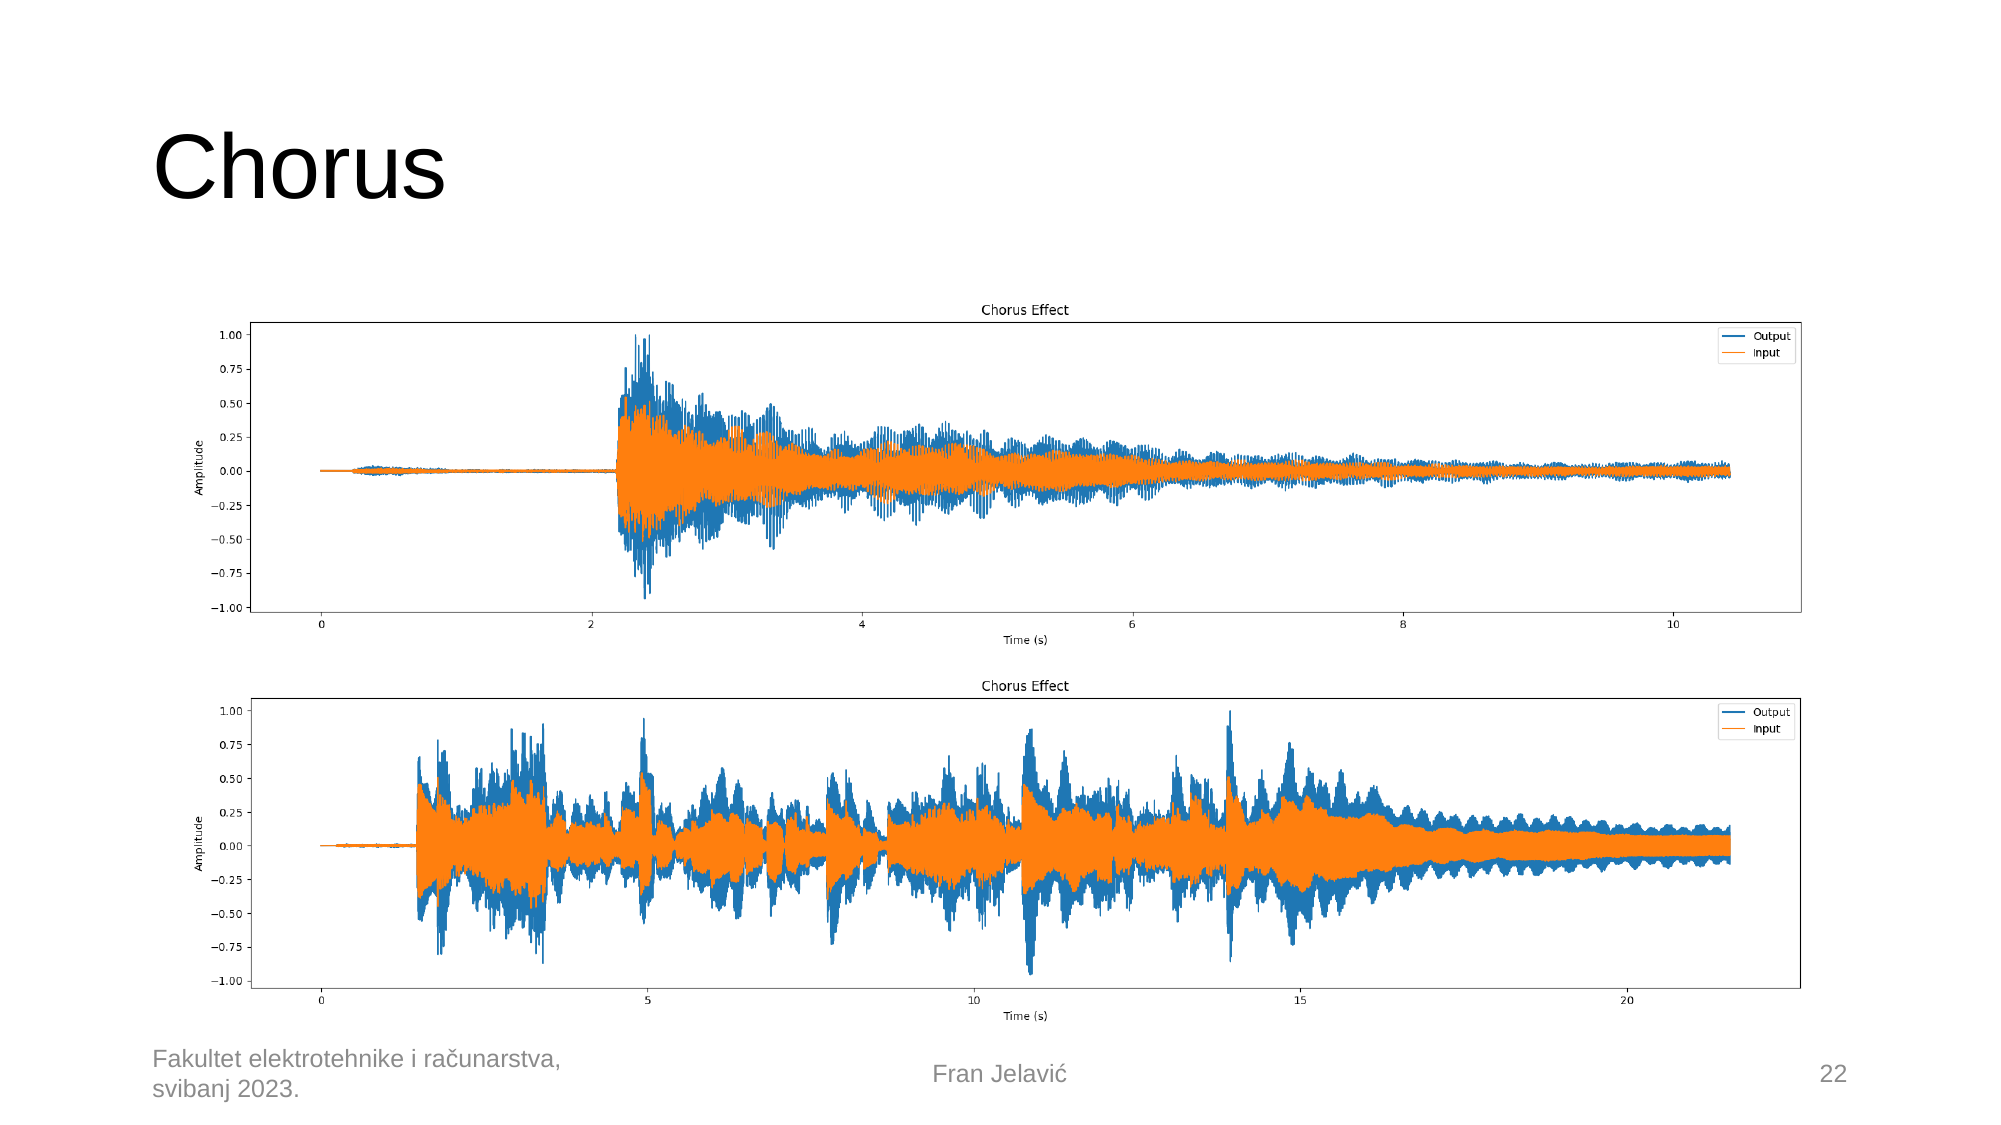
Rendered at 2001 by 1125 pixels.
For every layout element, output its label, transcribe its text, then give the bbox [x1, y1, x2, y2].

slide_number 22 [1412, 1042, 1863, 1103]
picture [0, 276, 2000, 1029]
title Chorus [137, 59, 1863, 276]
slide_number Fakultet elektrotehnike i računarstva, svibanj 2023. [137, 1042, 588, 1103]
footer Fran Jelavić [662, 1042, 1338, 1103]
